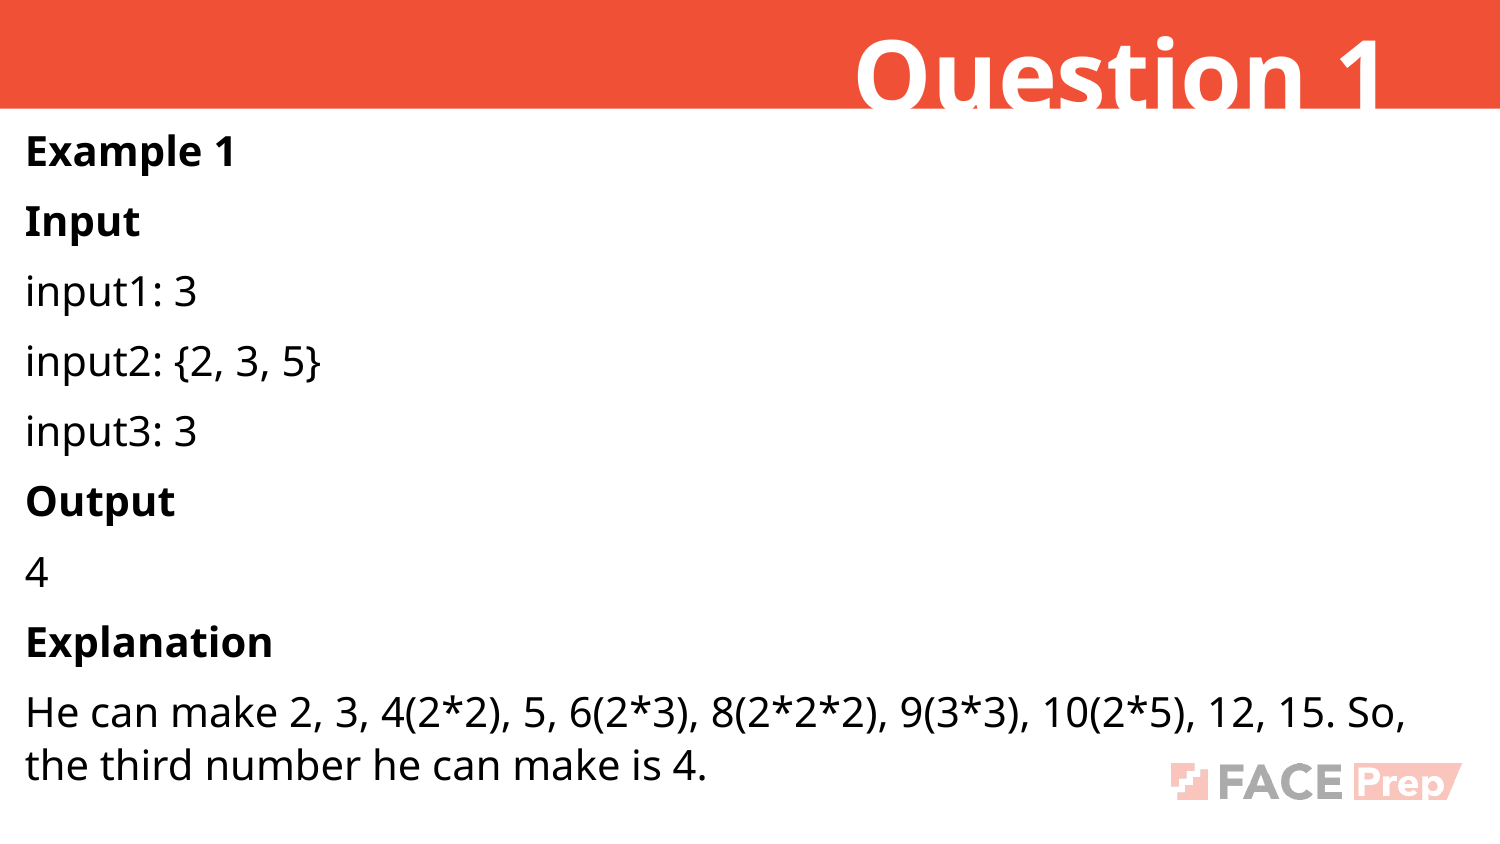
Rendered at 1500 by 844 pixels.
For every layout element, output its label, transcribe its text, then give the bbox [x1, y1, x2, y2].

text_box Question 1 [483, 6, 1442, 115]
text_box Example 1 Input input1: 3 input2: {2, 3, 5} input3: 3 Output 4 Explanation He can make 2, 3, 4(2*2), 5, 6(2*3), 8(2*2*2), 9(3*3), 10(2*5), 12, 15. So, the third number he can make is 4. [13, 115, 1487, 844]
picture [1171, 762, 1463, 801]
text_box [0, 0, 1500, 109]
